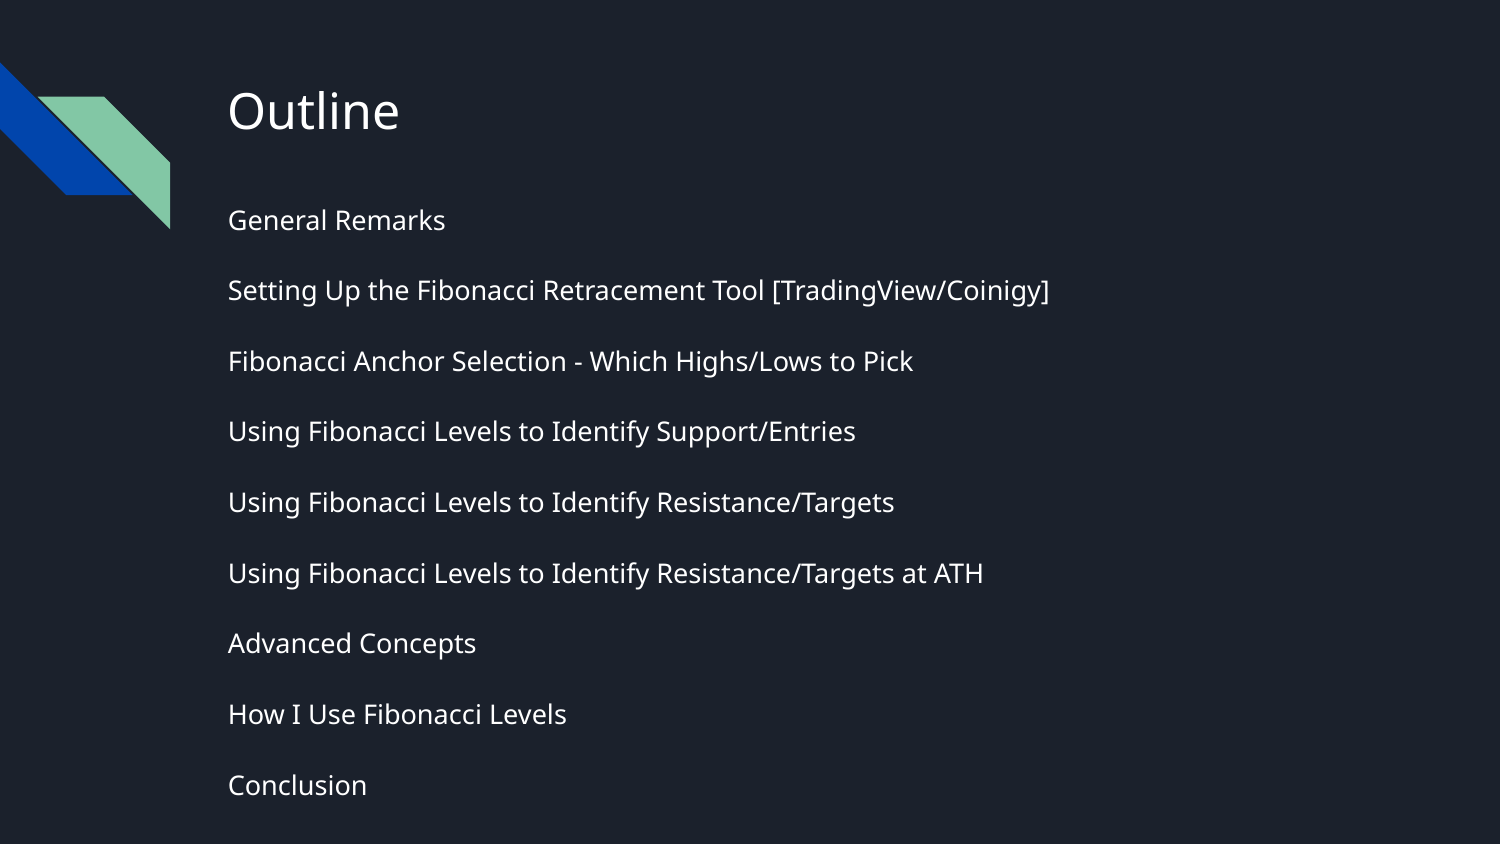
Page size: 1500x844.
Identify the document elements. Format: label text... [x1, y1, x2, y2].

list General Remarks Setting Up the Fibonacci Retracement Tool [TradingView/Coinigy] Fibonacci Anchor Selection - Which Highs/Lows to Pick Using Fibonacci Levels to Identify Support/Entries Using Fibonacci Levels to Identify Resistance/Targets Using Fibonacci Levels to Identify Resistance/Targets at ATH Advanced Concepts How I Use Fibonacci Levels Conclusion [212, 183, 1368, 661]
title Outline [212, 64, 1368, 183]
